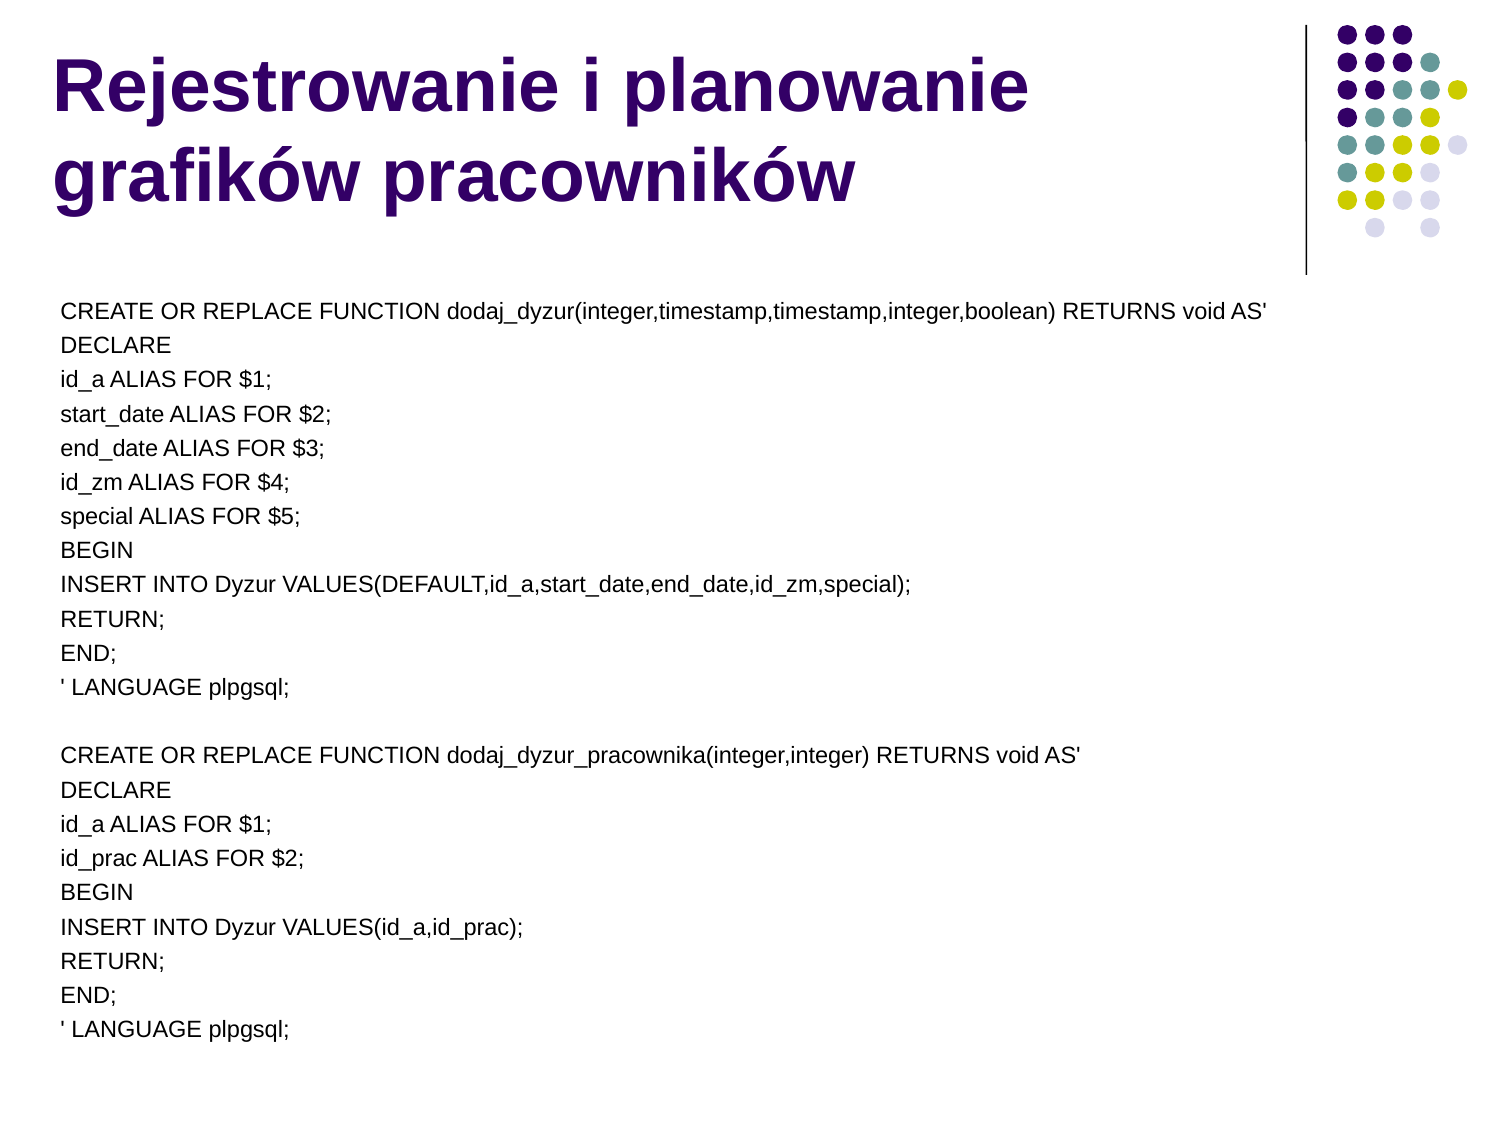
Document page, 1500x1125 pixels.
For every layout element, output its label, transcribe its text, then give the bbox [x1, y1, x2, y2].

list CREATE OR REPLACE FUNCTION dodaj_dyzur(integer,timestamp,timestamp,integer,boolean) RETURNS void AS' DECLARE id_a ALIAS FOR $1; start_date ALIAS FOR $2; end_date ALIAS FOR $3; id_zm ALIAS FOR $4; special ALIAS FOR $5; BEGIN INSERT INTO Dyzur VALUES(DEFAULT,id_a,start_date,end_date,id_zm,special); RETURN; END; ' LANGUAGE plpgsql; CREATE OR REPLACE FUNCTION dodaj_dyzur_pracownika(integer,integer) RETURNS void AS' DECLARE id_a ALIAS FOR $1; id_prac ALIAS FOR $2; BEGIN INSERT INTO Dyzur VALUES(id_a,id_prac); RETURN; END; ' LANGUAGE plpgsql; [37, 219, 1400, 1059]
title Rejestrowanie i planowanie grafików pracowników [37, 66, 1300, 219]
